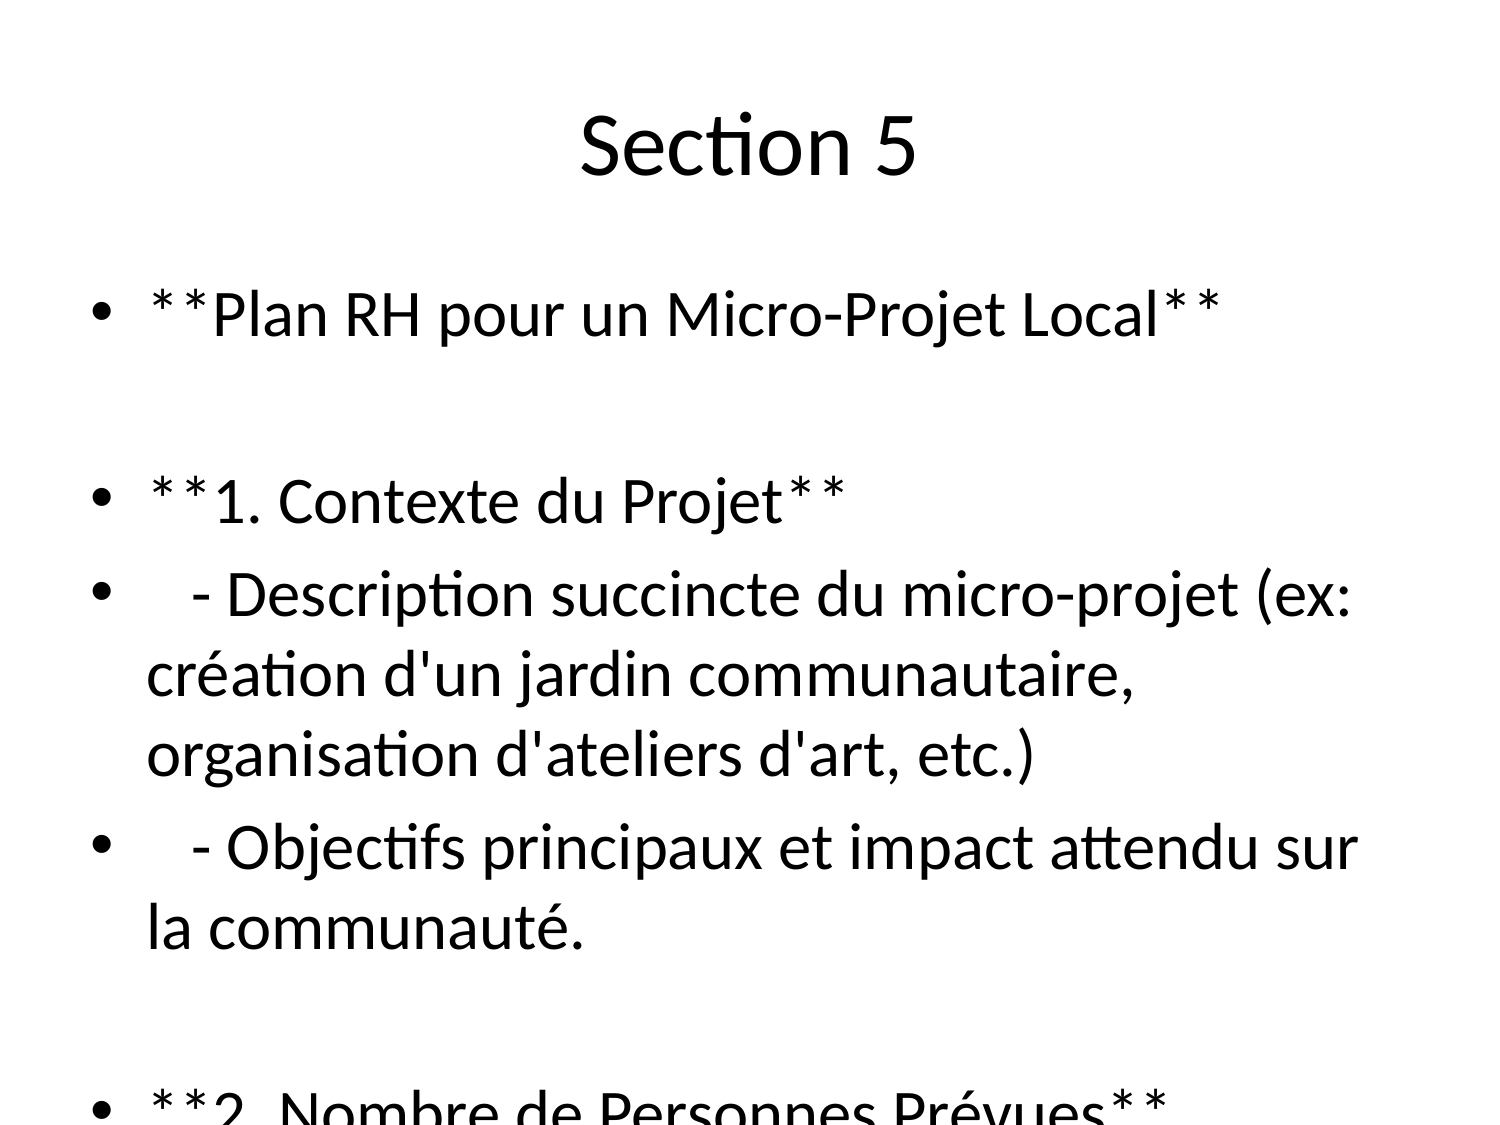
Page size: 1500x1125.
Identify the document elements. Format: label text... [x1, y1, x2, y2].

list **Plan RH pour un Micro-Projet Local** **1. Contexte du Projet** - Description succincte du micro-projet (ex: création d'un jardin communautaire, organisation d'ateliers d'art, etc.) - Objectifs principaux et impact attendu sur la communauté. **2. Nombre de Personnes Prévues** - Total : 5 personnes - 1 Chef de projet - 2 Animateurs d'ateliers - 1 Responsable logistique - 1 Comptable/Administrateur **3. Rôles Principaux** - **Chef de projet** : Coordination générale, gestion des ressources, suivi des objectifs et des délais. - **Animateurs d'ateliers** : Conception et animation des activités, engagement des participants, feedback et évaluation des ateliers. - **Responsable logistique** : Gestion des fournitures, organisation des espaces, planification des événements. - **Comptable/Administrateur** : Suivi budgétaire, gestion des ressources financières, reporting et communication avec les partenaires et sponsors. **4. Planning de Recrutement** [75, 262, 1425, 1005]
title Section 5 [75, 45, 1425, 233]
